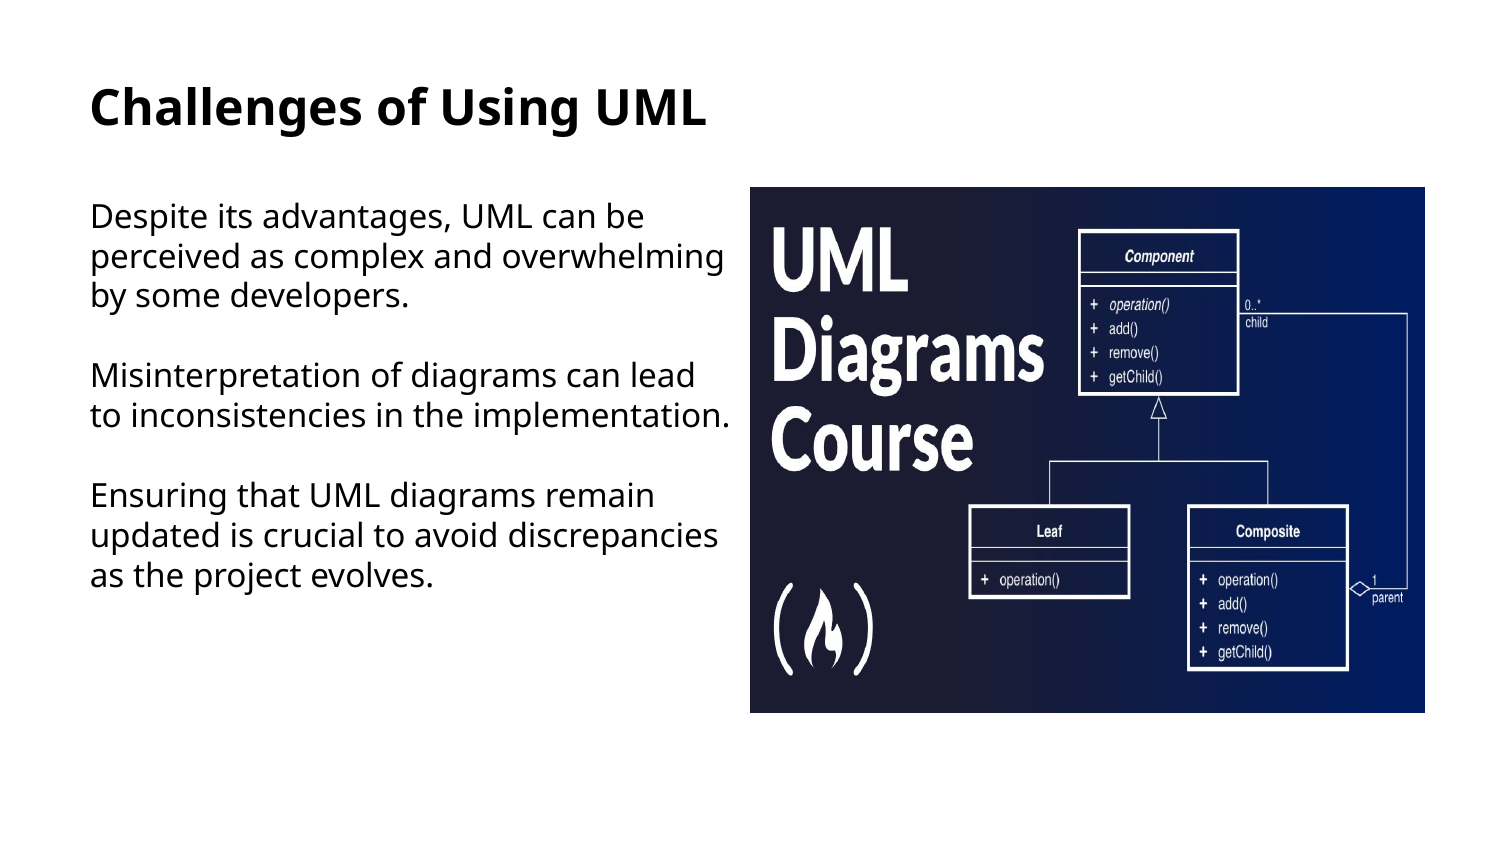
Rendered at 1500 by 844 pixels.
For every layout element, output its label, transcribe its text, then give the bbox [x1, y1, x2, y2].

text_box Challenges of Using UML [74, 37, 1425, 173]
picture [749, 187, 1425, 713]
text_box Despite its advantages, UML can be perceived as complex and overwhelming by some developers. Misinterpretation of diagrams can lead to inconsistencies in the implementation. Ensuring that UML diagrams remain updated is crucial to avoid discrepancies as the project evolves. [74, 187, 749, 713]
